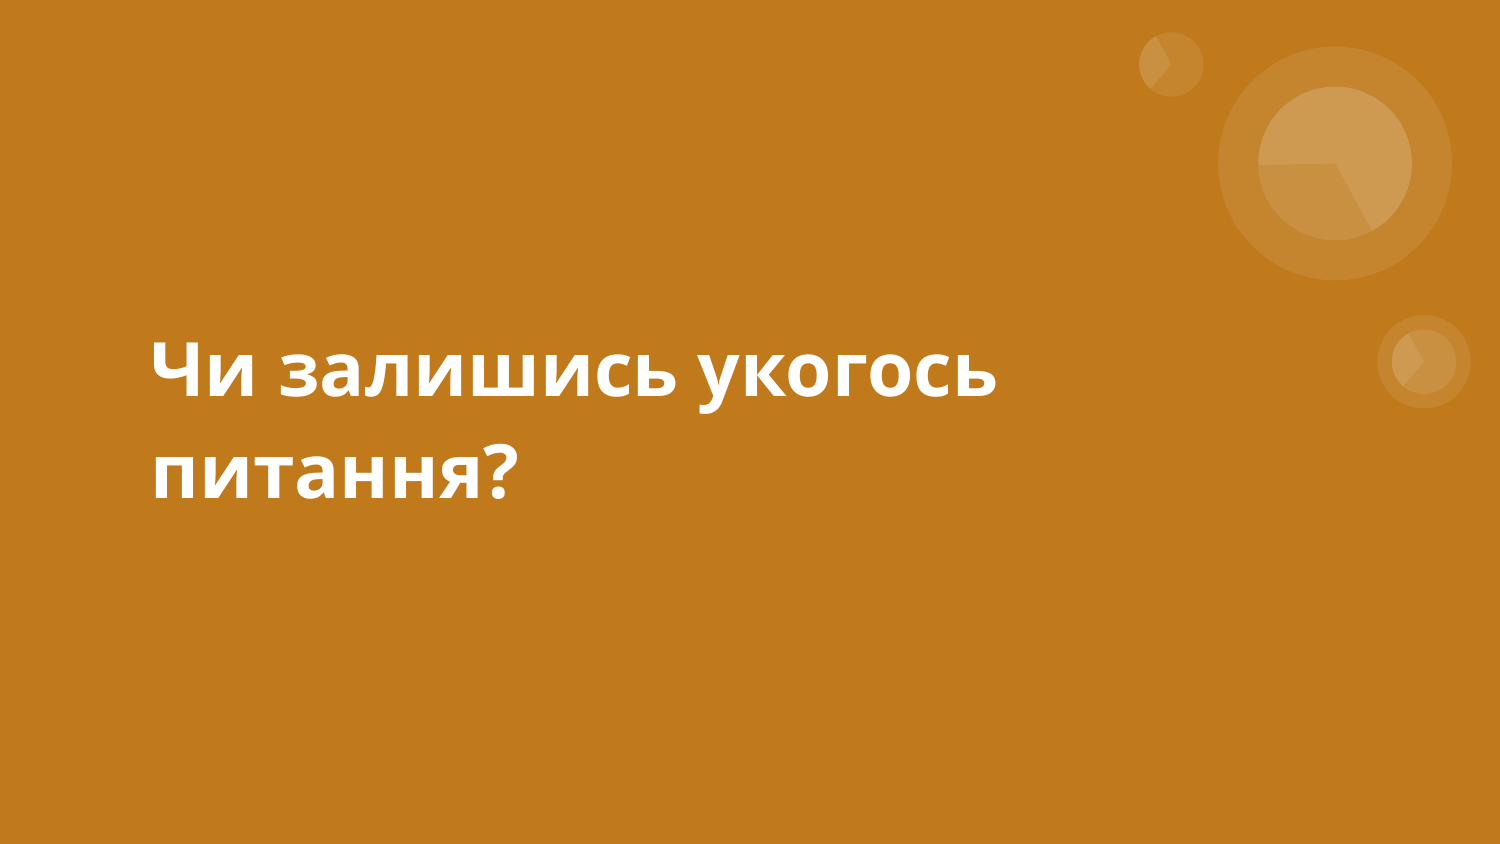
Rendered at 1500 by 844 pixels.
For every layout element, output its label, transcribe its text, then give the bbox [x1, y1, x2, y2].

title Чи залишись укогось питання? [135, 125, 1097, 712]
